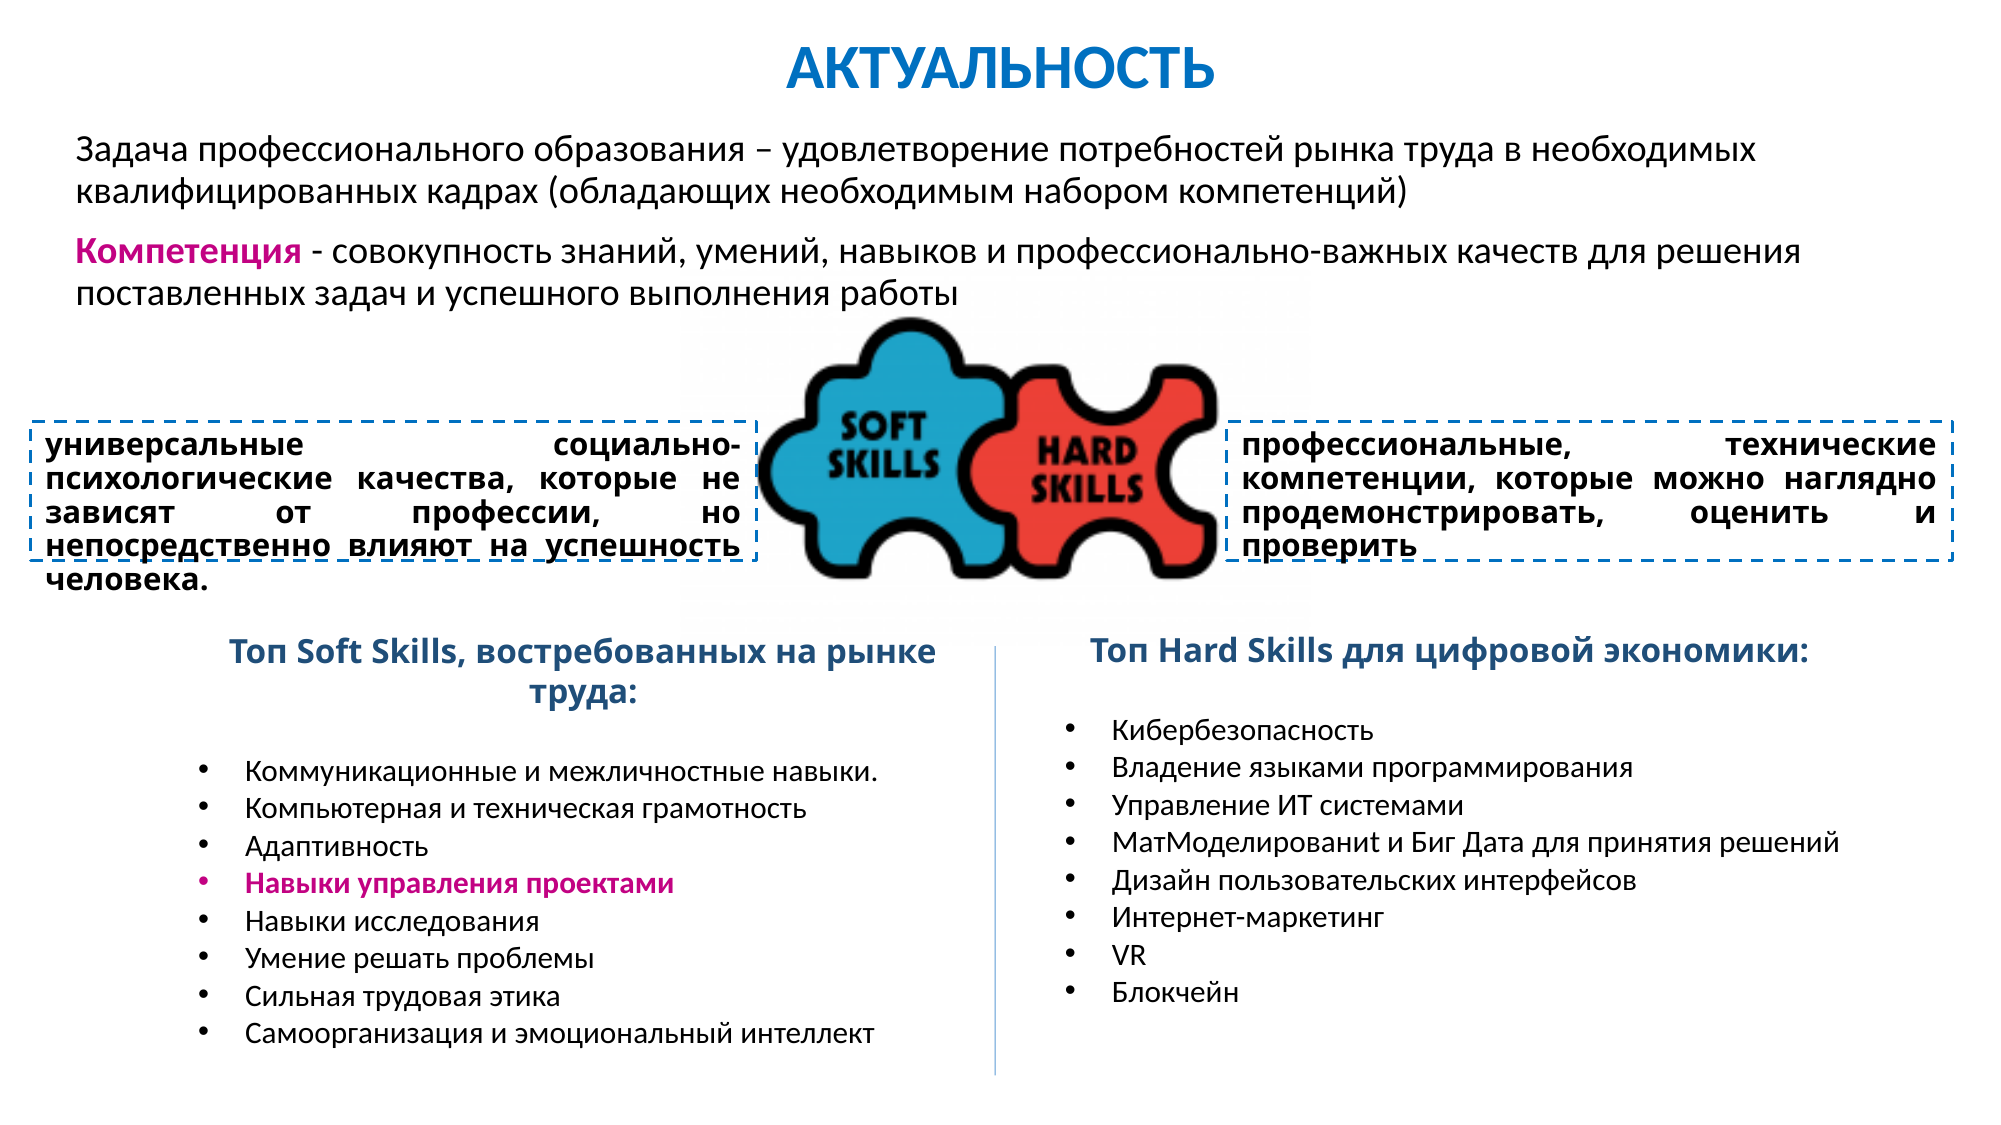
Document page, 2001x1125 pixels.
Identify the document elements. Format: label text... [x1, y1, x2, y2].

text_box Топ Hard Skills для цифровой экономики: Кибербезопасность Владение языками программирования Управление ИТ системами МатМоделированиt и Биг Дата для принятия решений Дизайн пользовательских интерфейсов Интернет-маркетинг VR Блокчейн [1035, 622, 1864, 1017]
text_box Топ Soft Skills, востребованных на рынке труда: Коммуникационные и межличностные навыки. Компьютерная и техническая грамотность Адаптивность Навыки управления проектами Навыки исследования Умение решать проблемы Сильная трудовая этика Самоорганизация и эмоциональный интеллект [169, 622, 998, 1095]
text_box универсальные социально-психологические качества, которые не зависят от профессии, но непосредственно влияют на успешность человека. [30, 421, 680, 561]
title Актуальность [139, 26, 1865, 111]
picture [680, 266, 1311, 646]
list Задача профессионального образования – удовлетворение потребностей рынка труда в необходимых квалифицированных кадрах (обладающих необходимым набором компетенций) Компетенция - совокупность знаний, умений, навыков и профессионально-важных качеств для решения поставленных задач и успешного выполнения работы [60, 121, 1981, 322]
text_box профессиональные, технические компетенции, которые можно наглядно продемонстрировать, оценить и проверить [1310, 421, 1953, 561]
